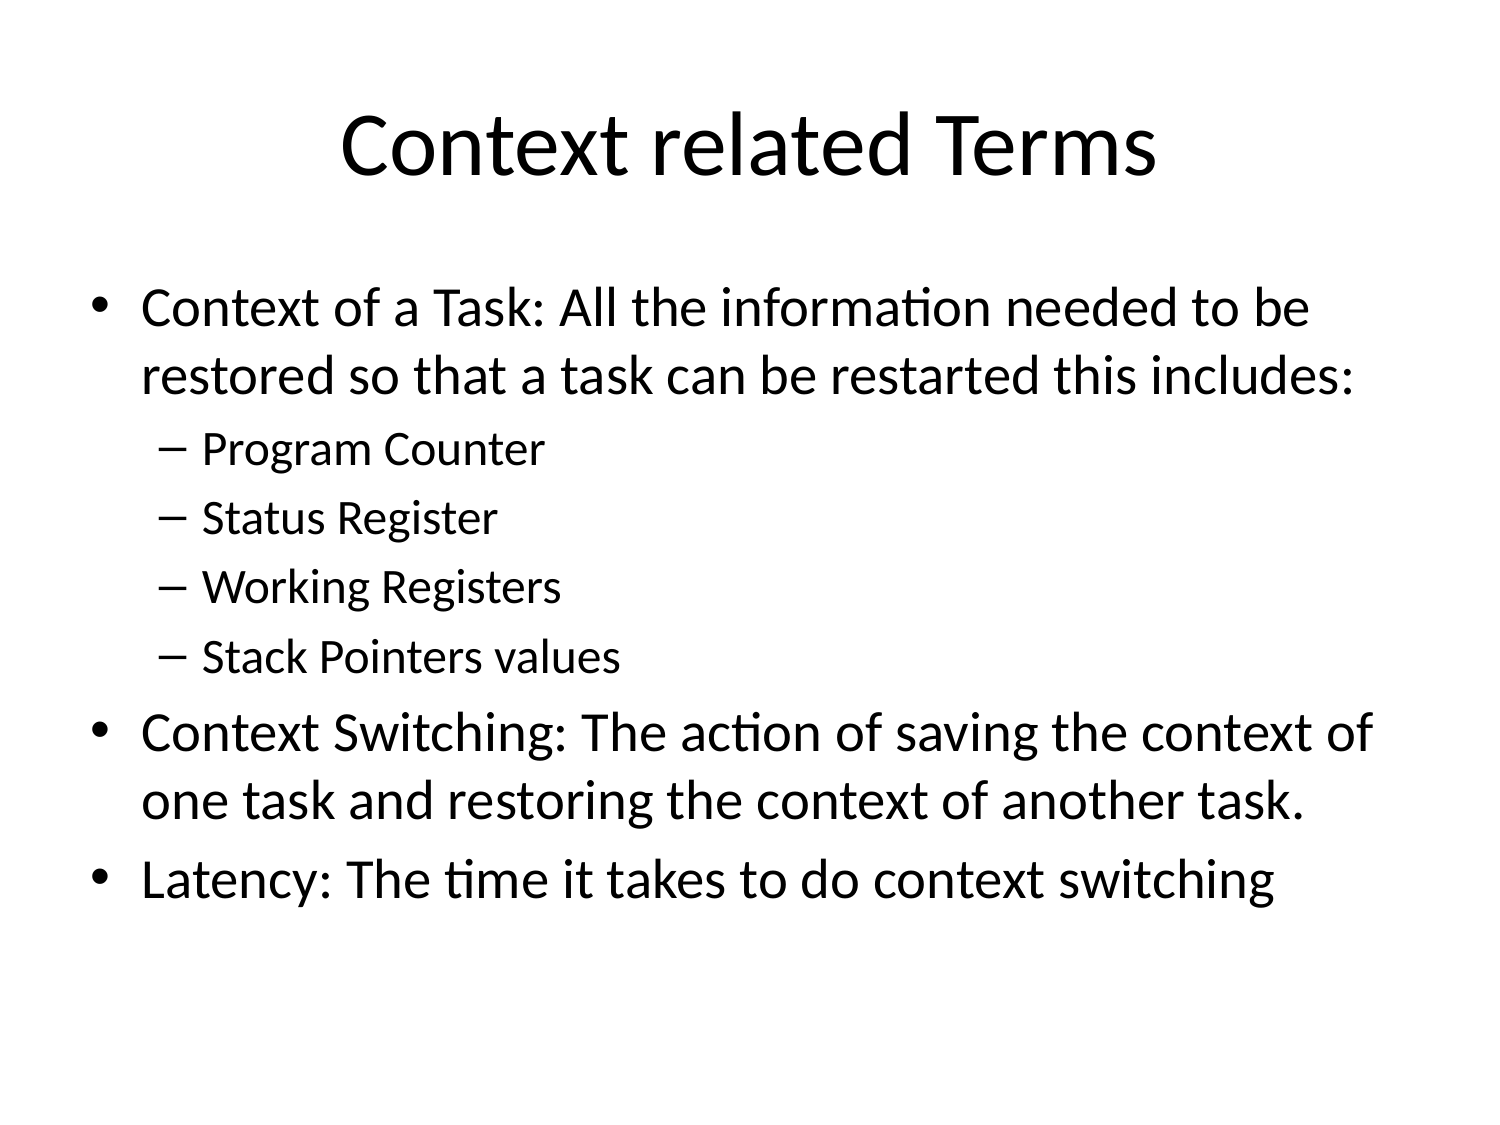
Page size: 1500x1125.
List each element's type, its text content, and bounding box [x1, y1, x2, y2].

list Context of a Task: All the information needed to be restored so that a task can be restarted this includes: Program Counter Status Register Working Registers Stack Pointers values Context Switching: The action of saving the context of one task and restoring the context of another task. Latency: The time it takes to do context switching [75, 262, 1425, 1005]
title Context related Terms [75, 45, 1425, 233]
